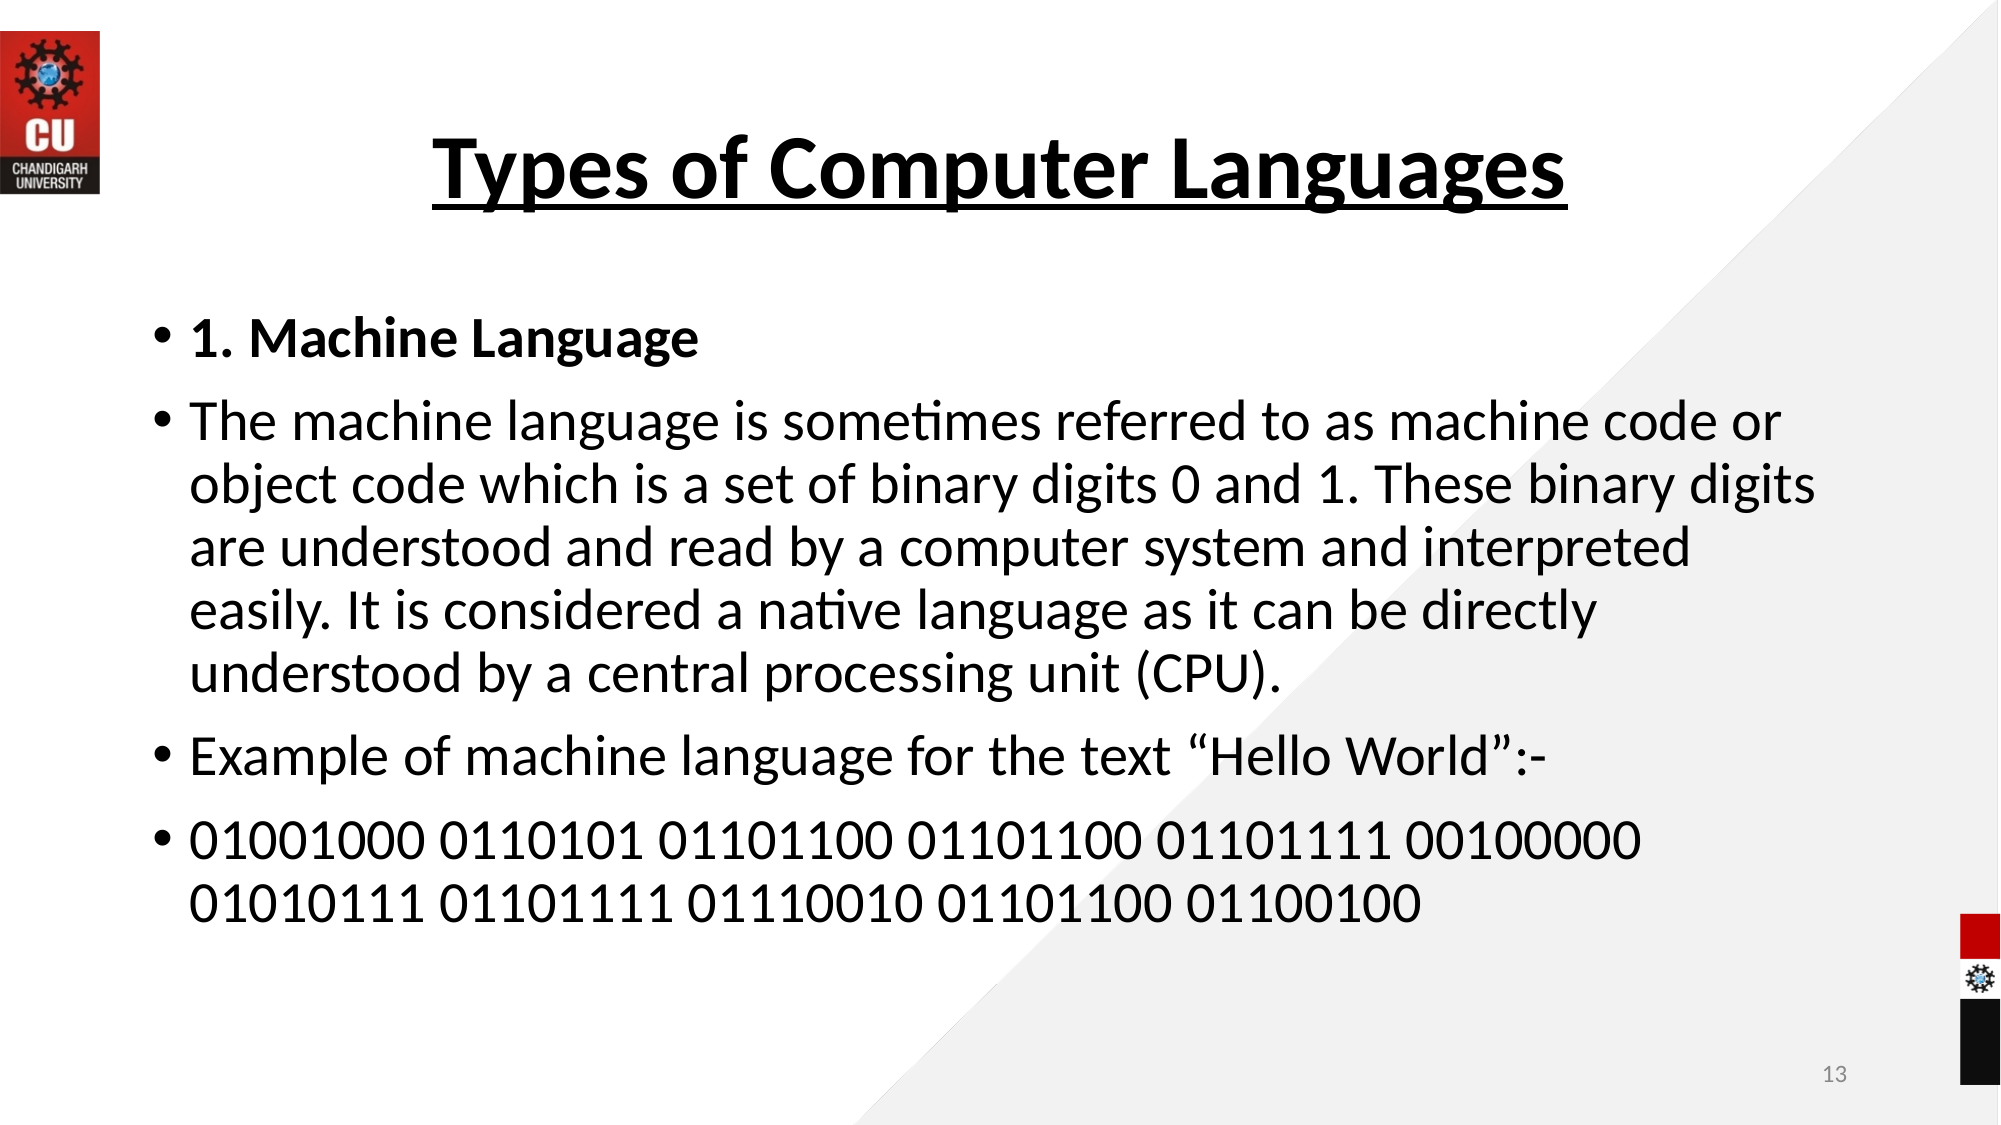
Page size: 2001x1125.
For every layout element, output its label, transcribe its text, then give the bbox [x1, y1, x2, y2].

slide_number ‹#› [1412, 1042, 1863, 1103]
picture [0, 0, 2001, 1125]
title Types of Computer Languages [137, 59, 1863, 278]
list 1. Machine Language The machine language is sometimes referred to as machine code or object code which is a set of binary digits 0 and 1. These binary digits are understood and read by a computer system and interpreted easily. It is considered a native language as it can be directly understood by a central processing unit (CPU). Example of machine language for the text “Hello World”:- 01001000 0110101 01101100 01101100 01101111 00100000 01010111 01101111 01110010 01101100 01100100 [137, 299, 1863, 1014]
